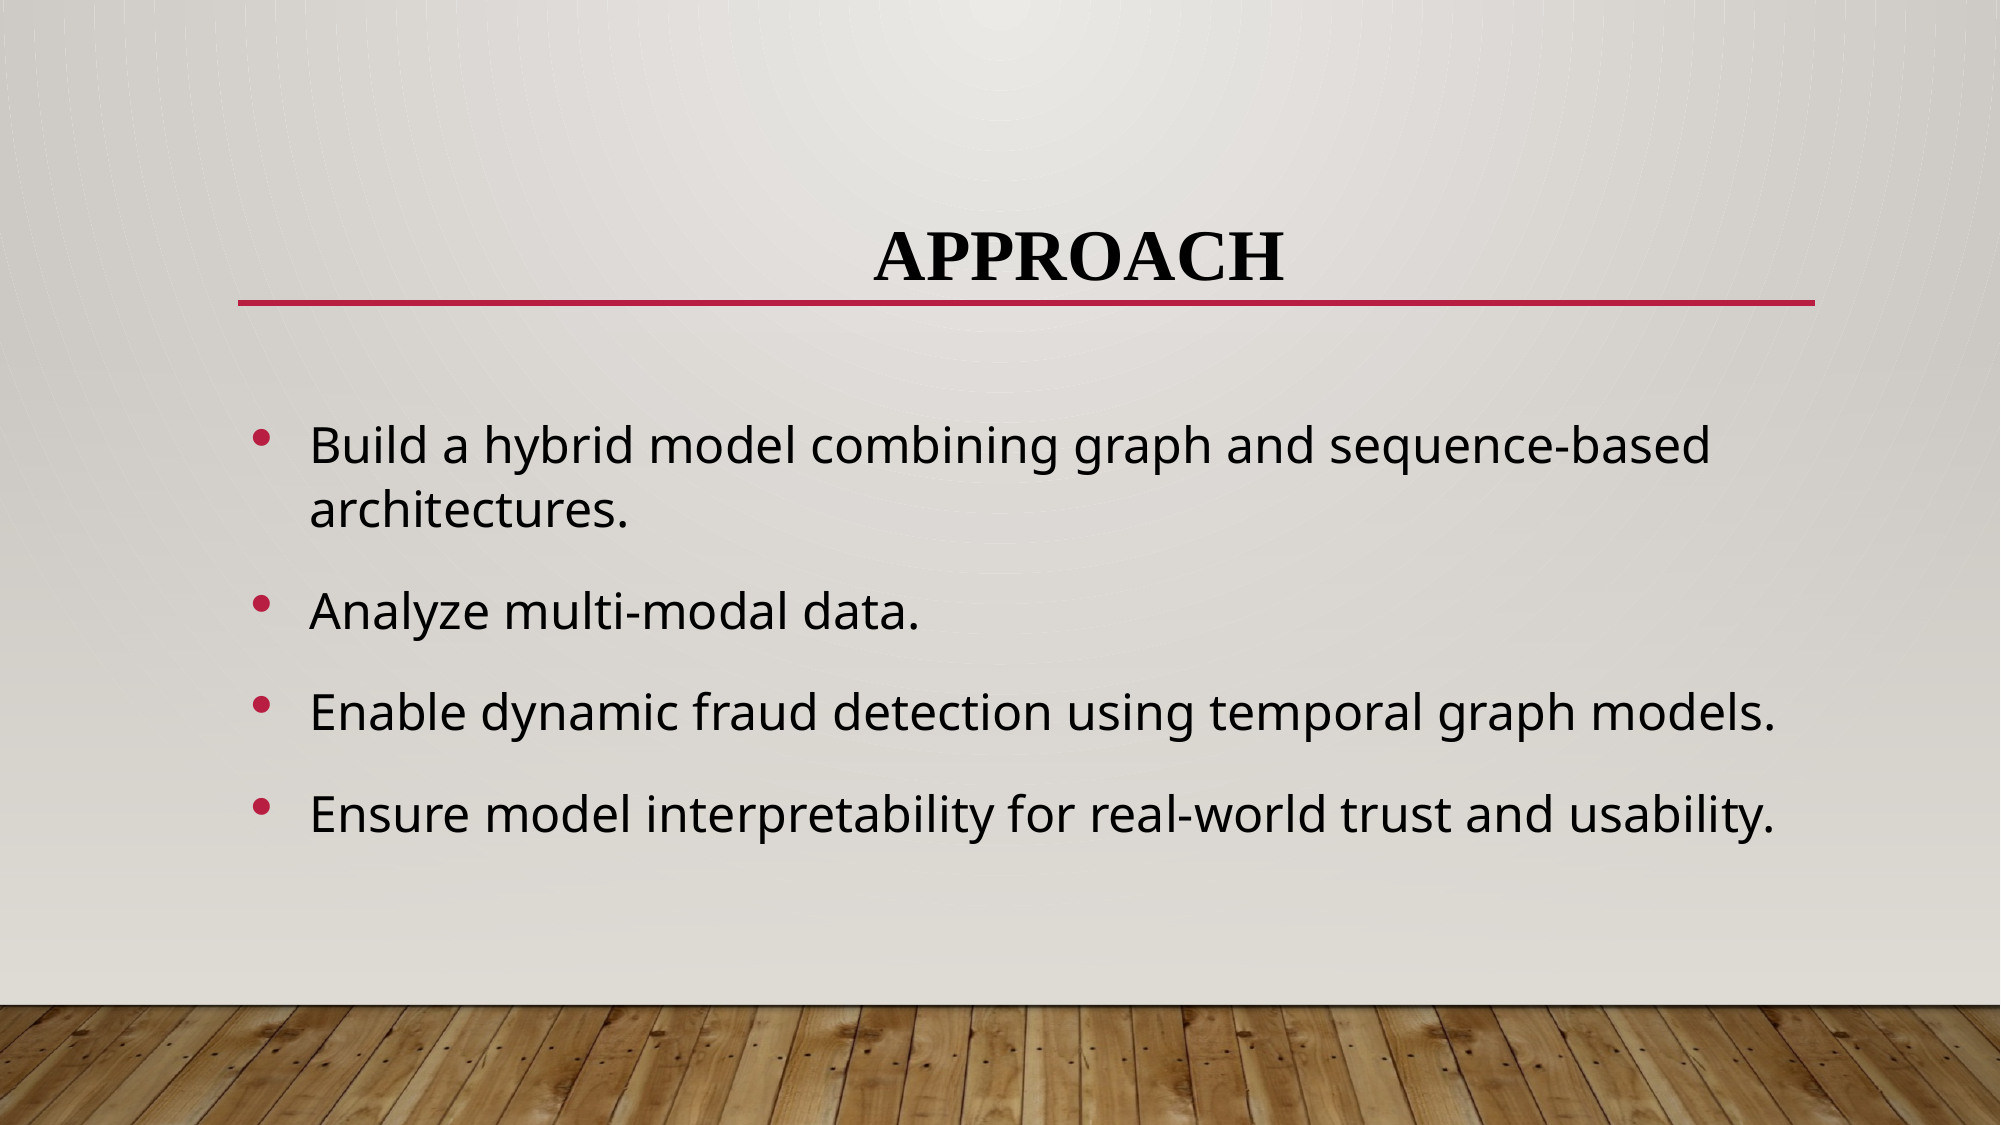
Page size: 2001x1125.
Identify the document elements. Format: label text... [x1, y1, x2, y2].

list Build a hybrid model combining graph and sequence-based architectures. Analyze multi-modal data. Enable dynamic fraud detection using temporal graph models. Ensure model interpretability for real-world trust and usability. [238, 304, 1814, 897]
title Approach [238, 131, 1814, 304]
picture [0, 1005, 2000, 1125]
